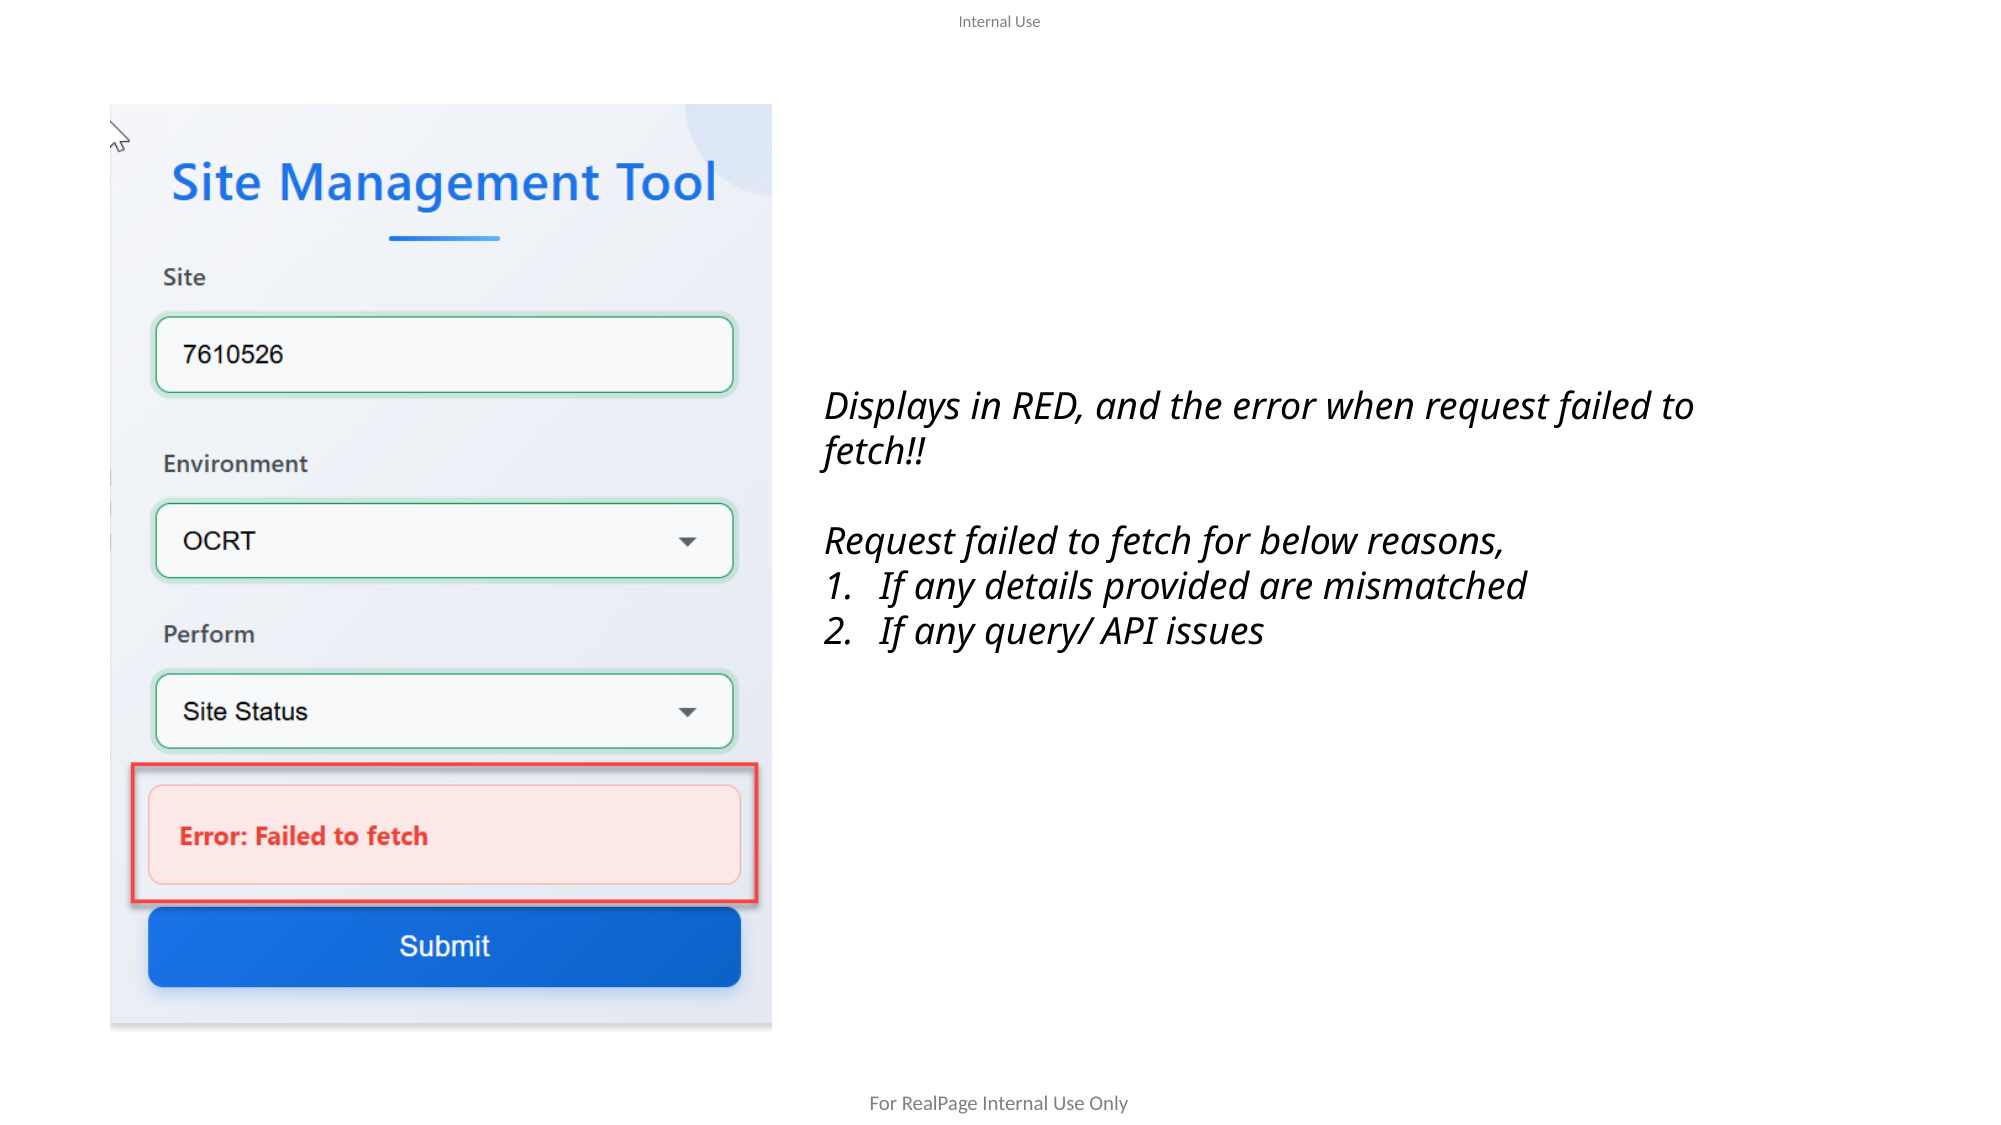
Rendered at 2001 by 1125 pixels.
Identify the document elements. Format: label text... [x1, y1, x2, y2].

picture [109, 103, 772, 1033]
text_box Displays in RED, and the error when request failed to fetch!! Request failed to fetch for below reasons, If any details provided are mismatched If any query/ API issues [808, 374, 1818, 660]
